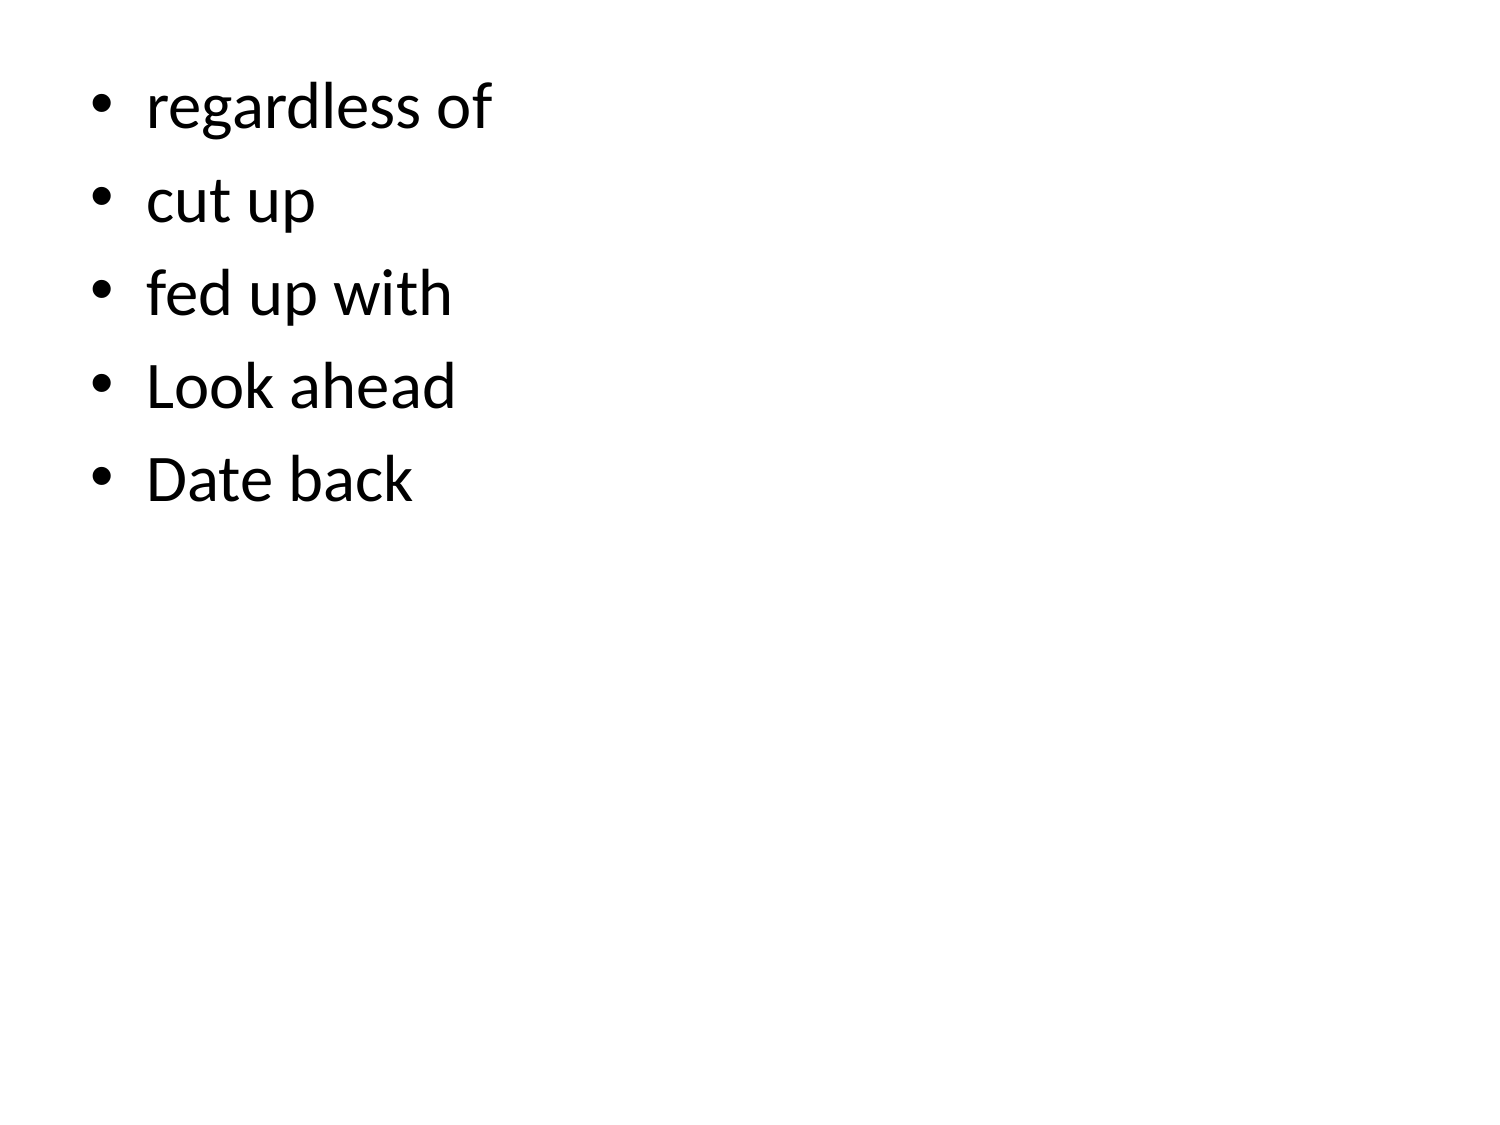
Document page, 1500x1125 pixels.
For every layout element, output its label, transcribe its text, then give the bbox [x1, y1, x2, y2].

list regardless of cut up fed up with Look ahead Date back [75, 54, 1425, 1005]
